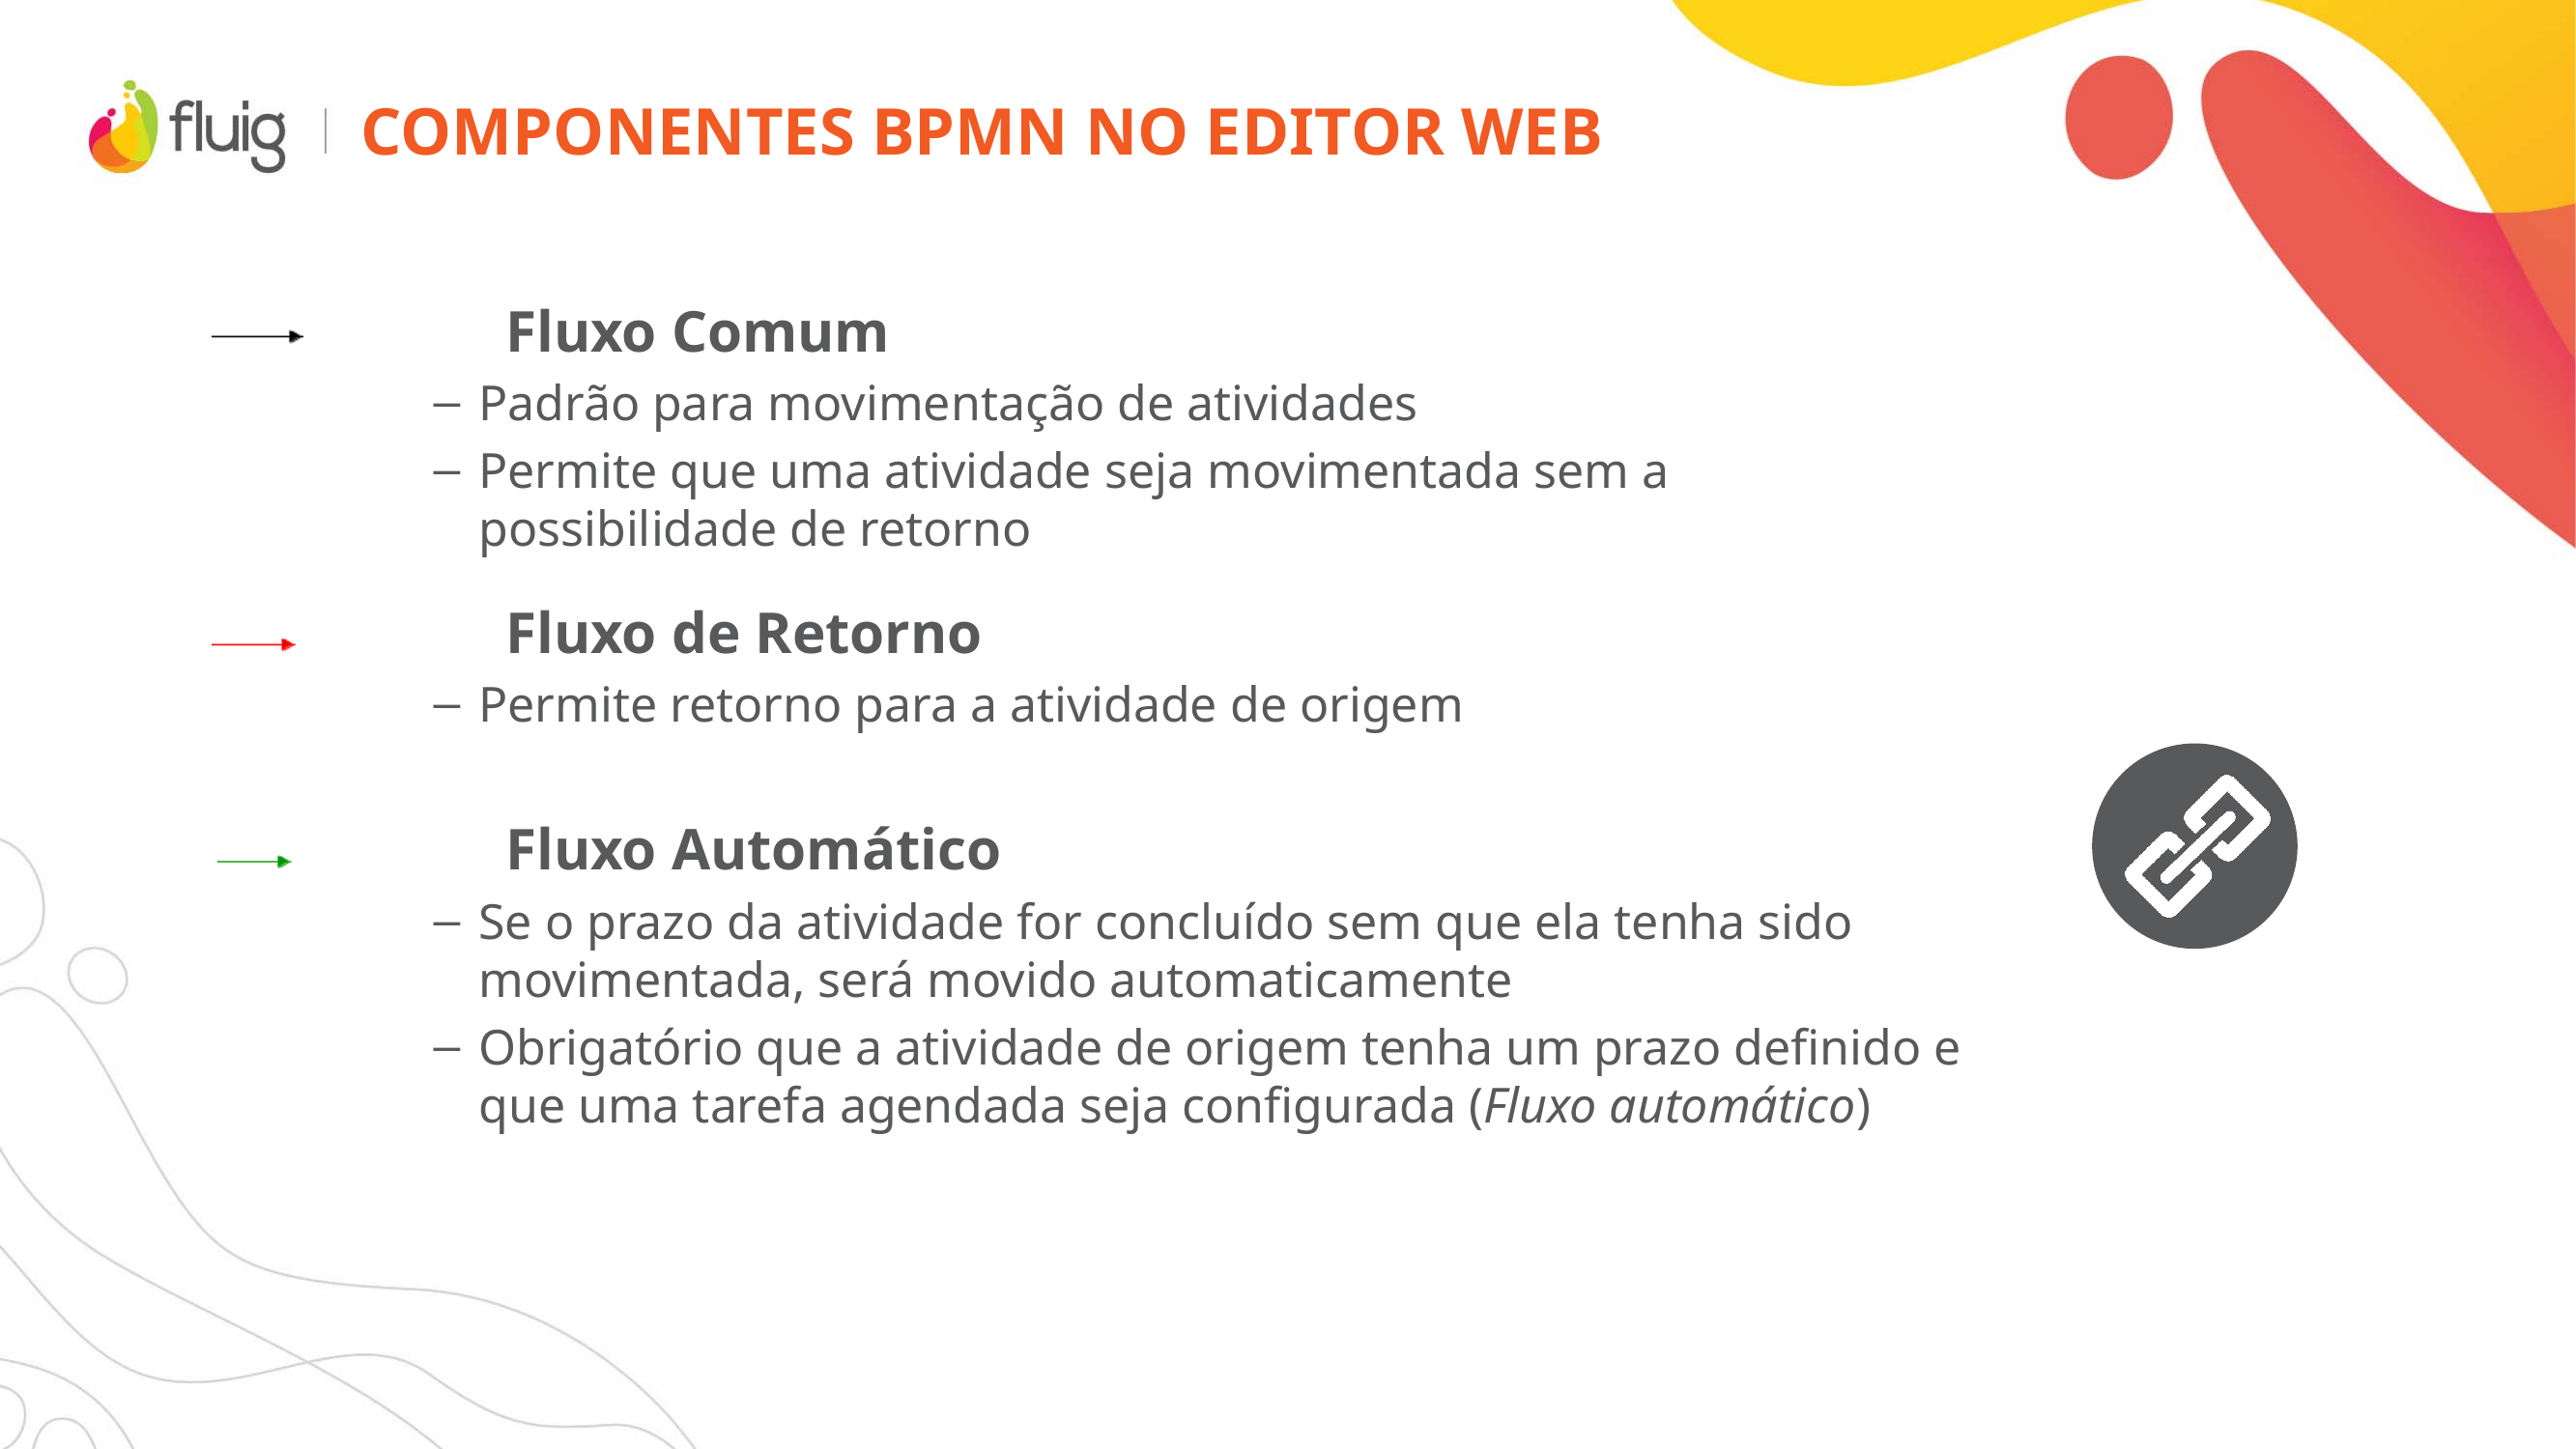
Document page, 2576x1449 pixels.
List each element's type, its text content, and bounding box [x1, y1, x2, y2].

picture [0, 0, 2576, 1449]
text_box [2091, 743, 2299, 950]
text_box Fluxo de Retorno Permite retorno para a atividade de origem [346, 589, 1977, 806]
list Fluxo Comum Padrão para movimentação de atividades Permite que uma atividade seja movimentada sem a possibilidade de retorno [346, 288, 1977, 557]
text_box Fluxo Automático Se o prazo da atividade for concluído sem que ela tenha sido movimentada, será movido automaticamente Obrigatório que a atividade de origem tenha um prazo definido e que uma tarefa agendada seja configurada (Fluxo automático) [346, 806, 1977, 1040]
title componentes bpmn no editor web [346, 83, 1727, 288]
